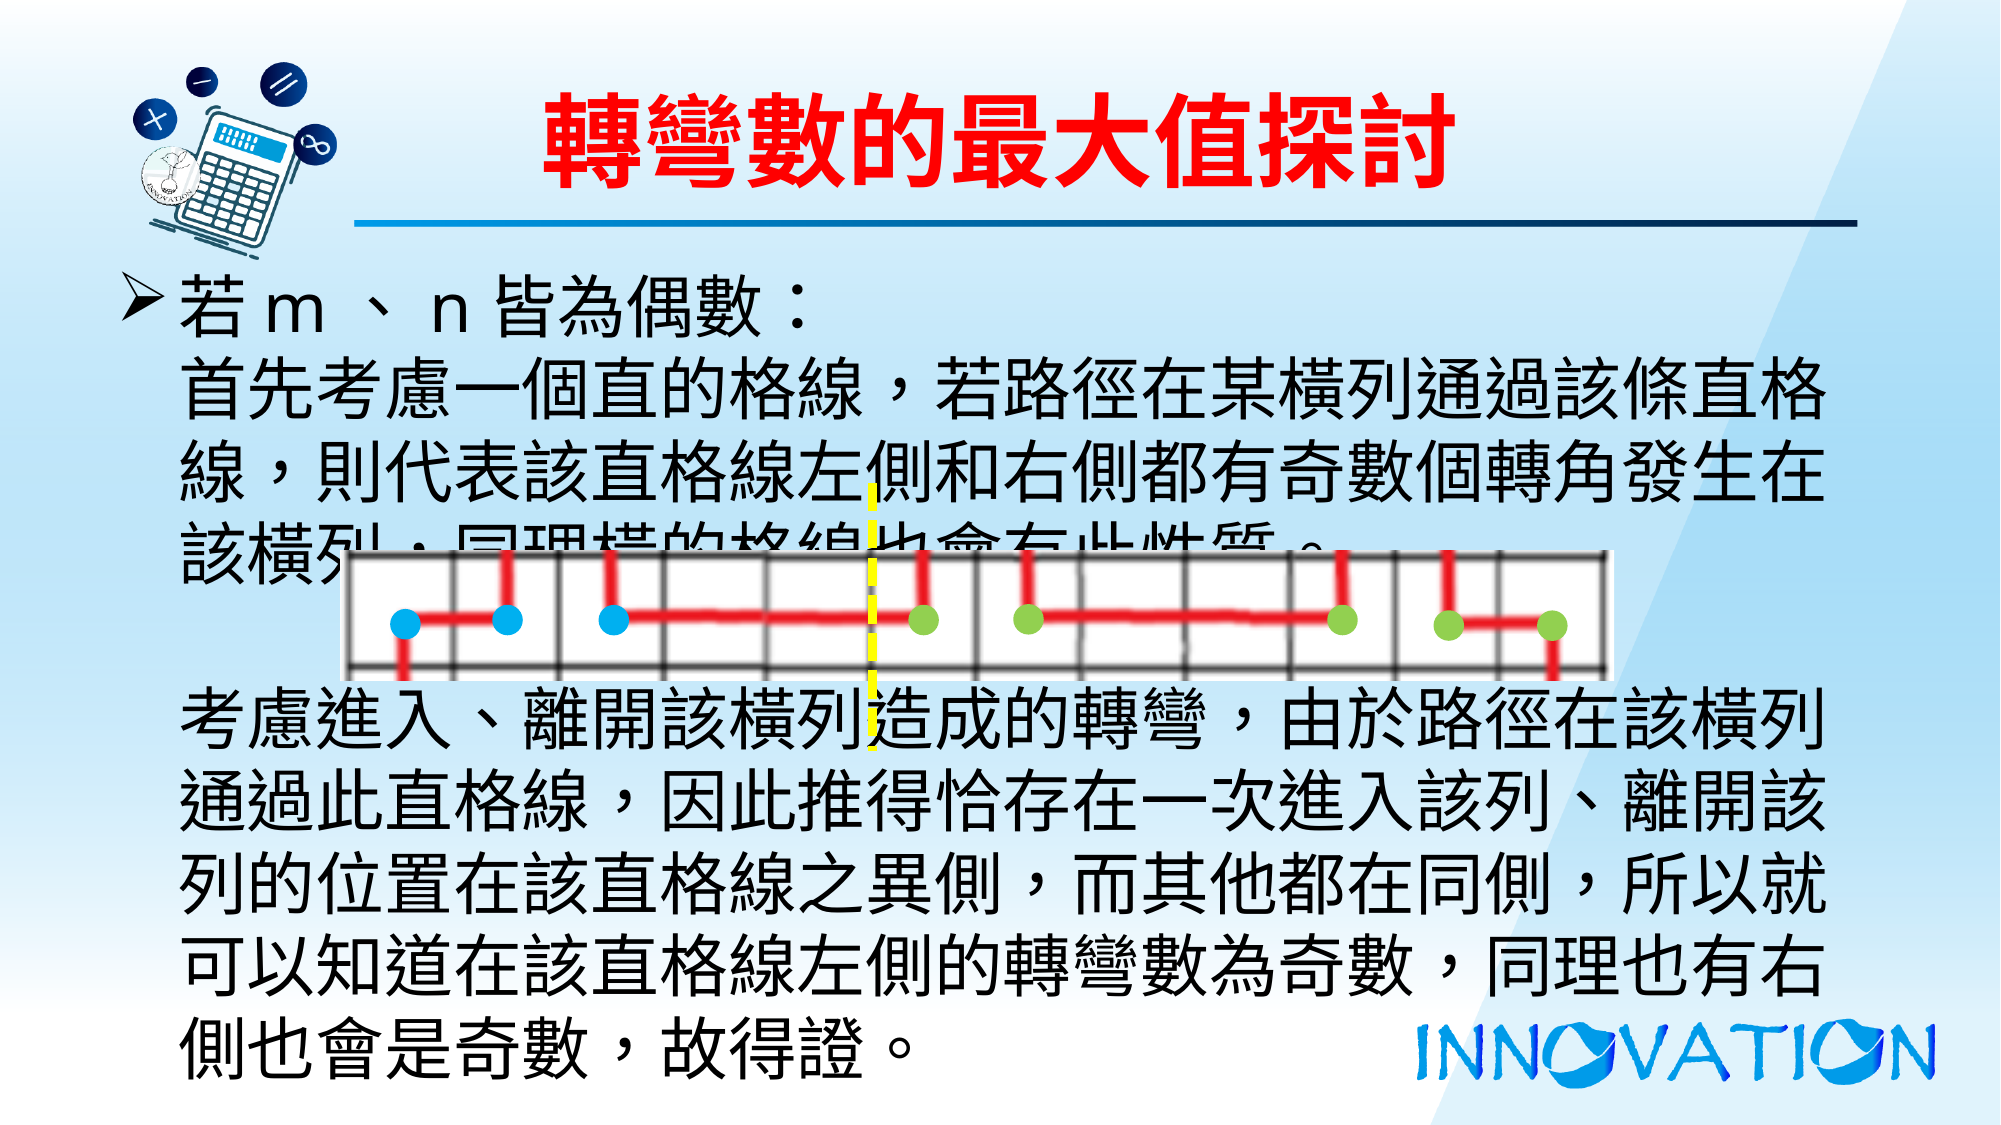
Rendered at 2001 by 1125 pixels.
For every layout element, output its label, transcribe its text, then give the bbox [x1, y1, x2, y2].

picture [0, 0, 2001, 1125]
picture [873, 550, 1615, 681]
title 轉彎數的最大值探討 [99, 45, 1900, 233]
list 若m、n皆為偶數： 首先考慮一個直的格線，若路徑在某橫列通過該條直格線，則代表該直格線左側和右側都有奇數個轉角發生在該橫列，同理橫的格線也會有此性質。 考慮進入、離開該橫列造成的轉彎，由於路徑在該橫列通過此直格線，因此推得恰存在一次進入該列、離開該列的位置在該直格線之異側，而其他都在同側，所以就可以知道在該直格線左側的轉彎數為奇數，同理也有右側也會是奇數，故得證。 [100, 255, 1900, 1125]
picture [339, 550, 871, 681]
